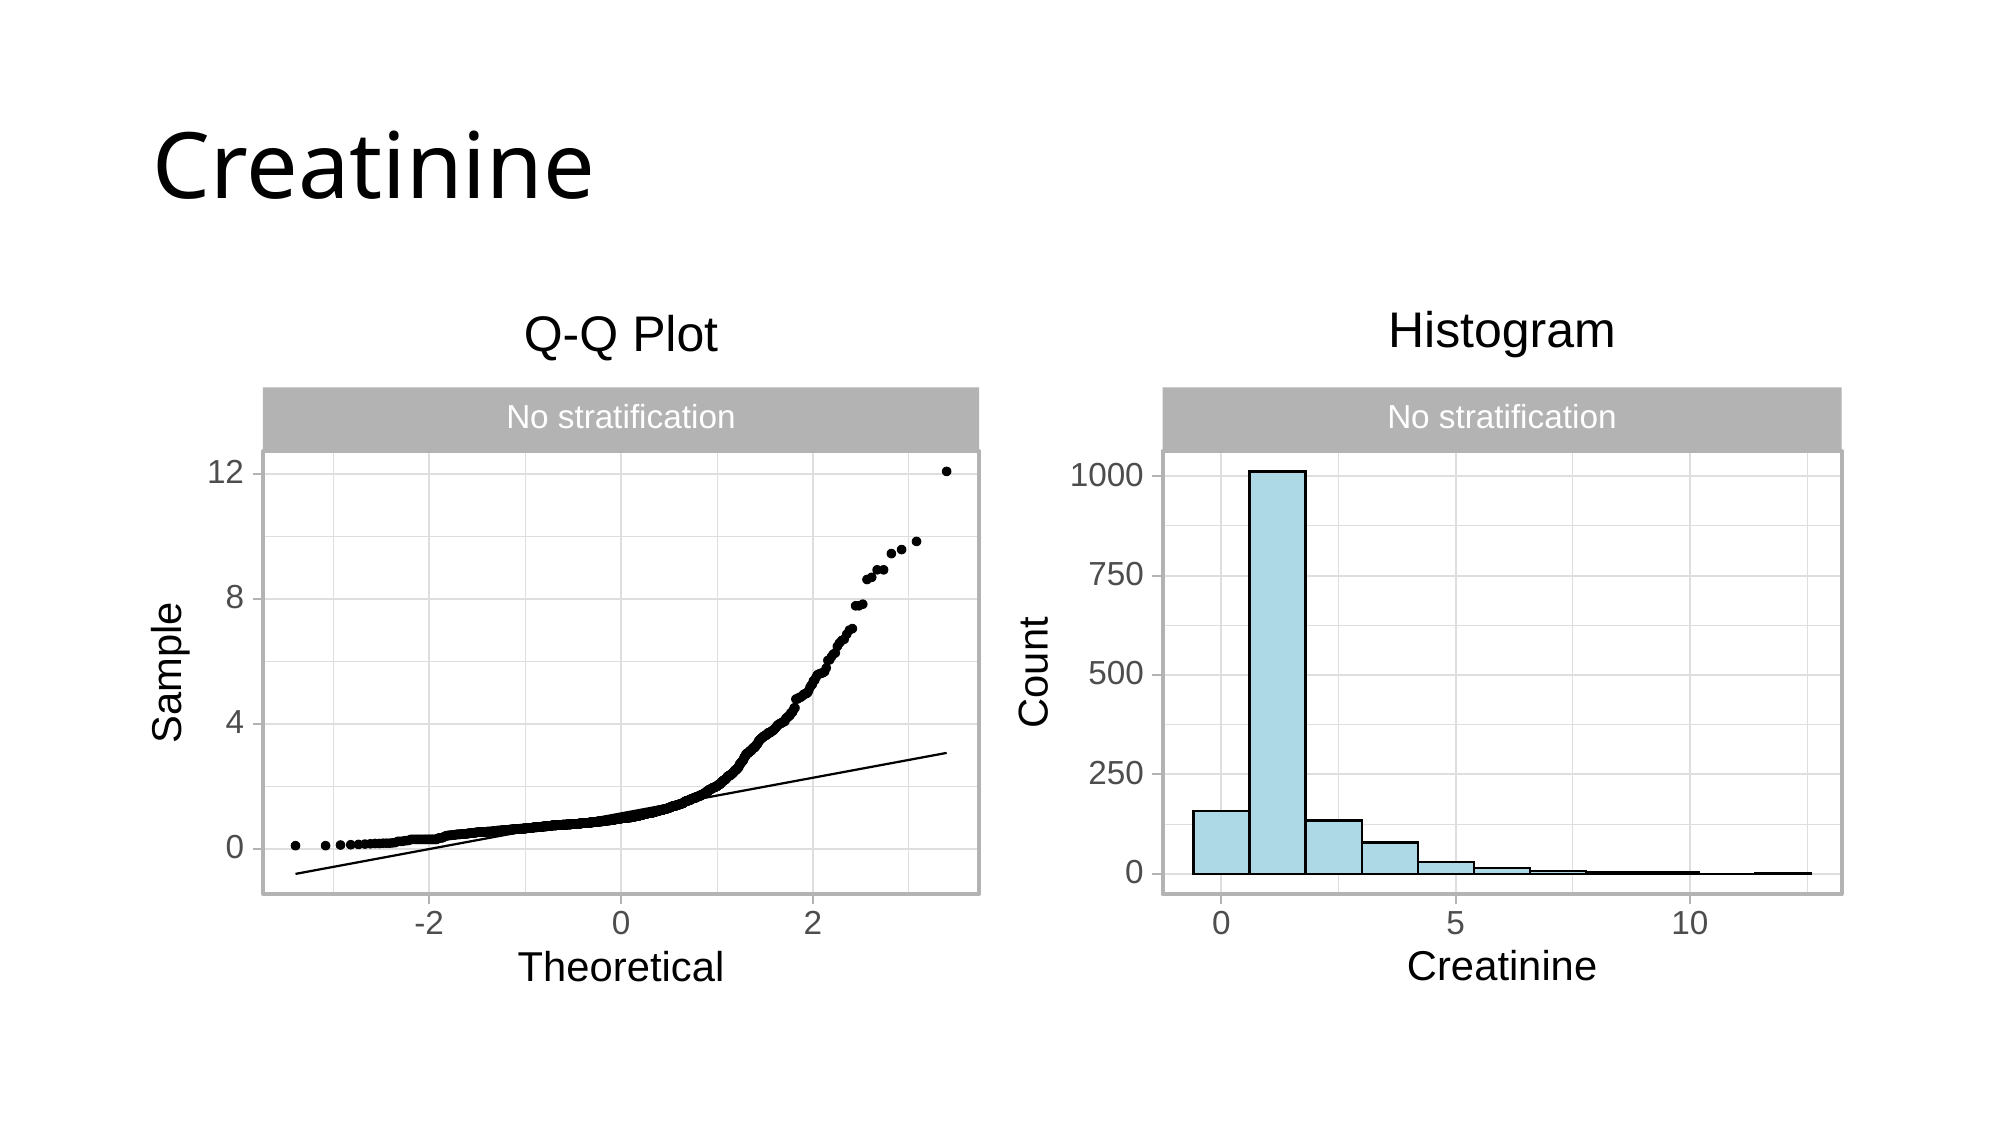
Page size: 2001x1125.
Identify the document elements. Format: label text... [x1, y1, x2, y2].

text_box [137, 299, 1863, 1014]
title Creatinine [137, 59, 1863, 278]
